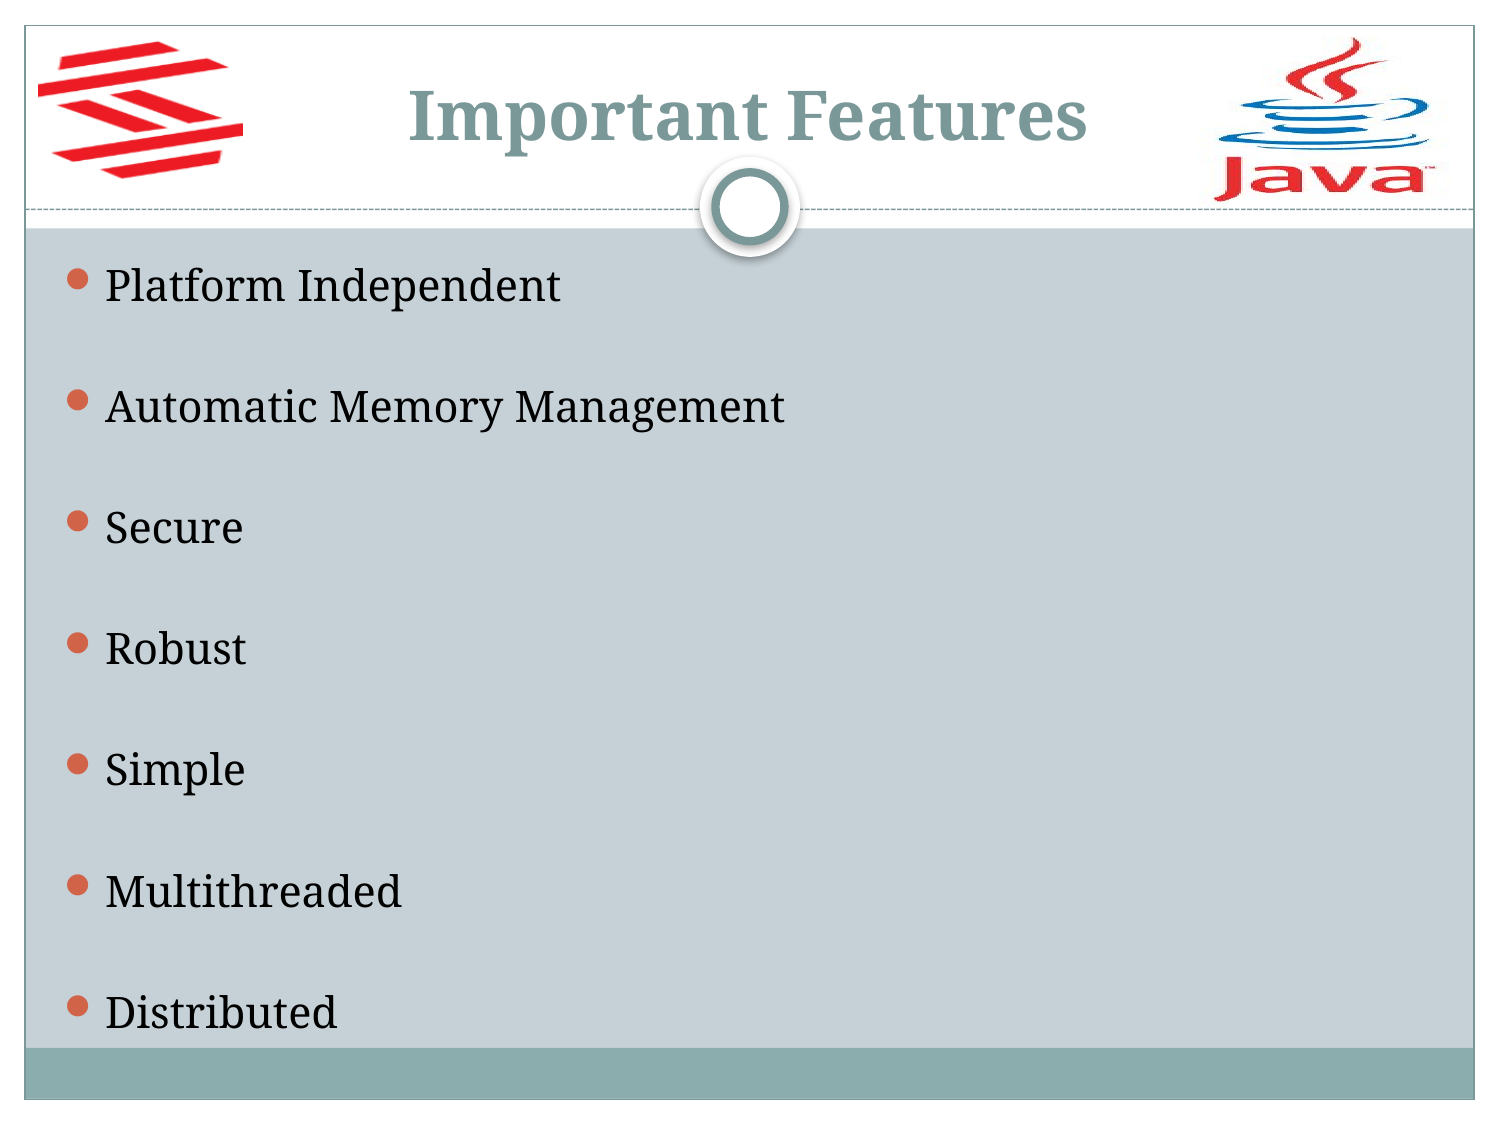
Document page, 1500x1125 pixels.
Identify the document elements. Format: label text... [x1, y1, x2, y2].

picture [37, 40, 243, 185]
list Platform Independent Automatic Memory Management Secure Robust Simple Multithreaded Distributed [49, 250, 1471, 1047]
picture [1163, 30, 1471, 209]
title Important Features [237, 37, 1157, 162]
